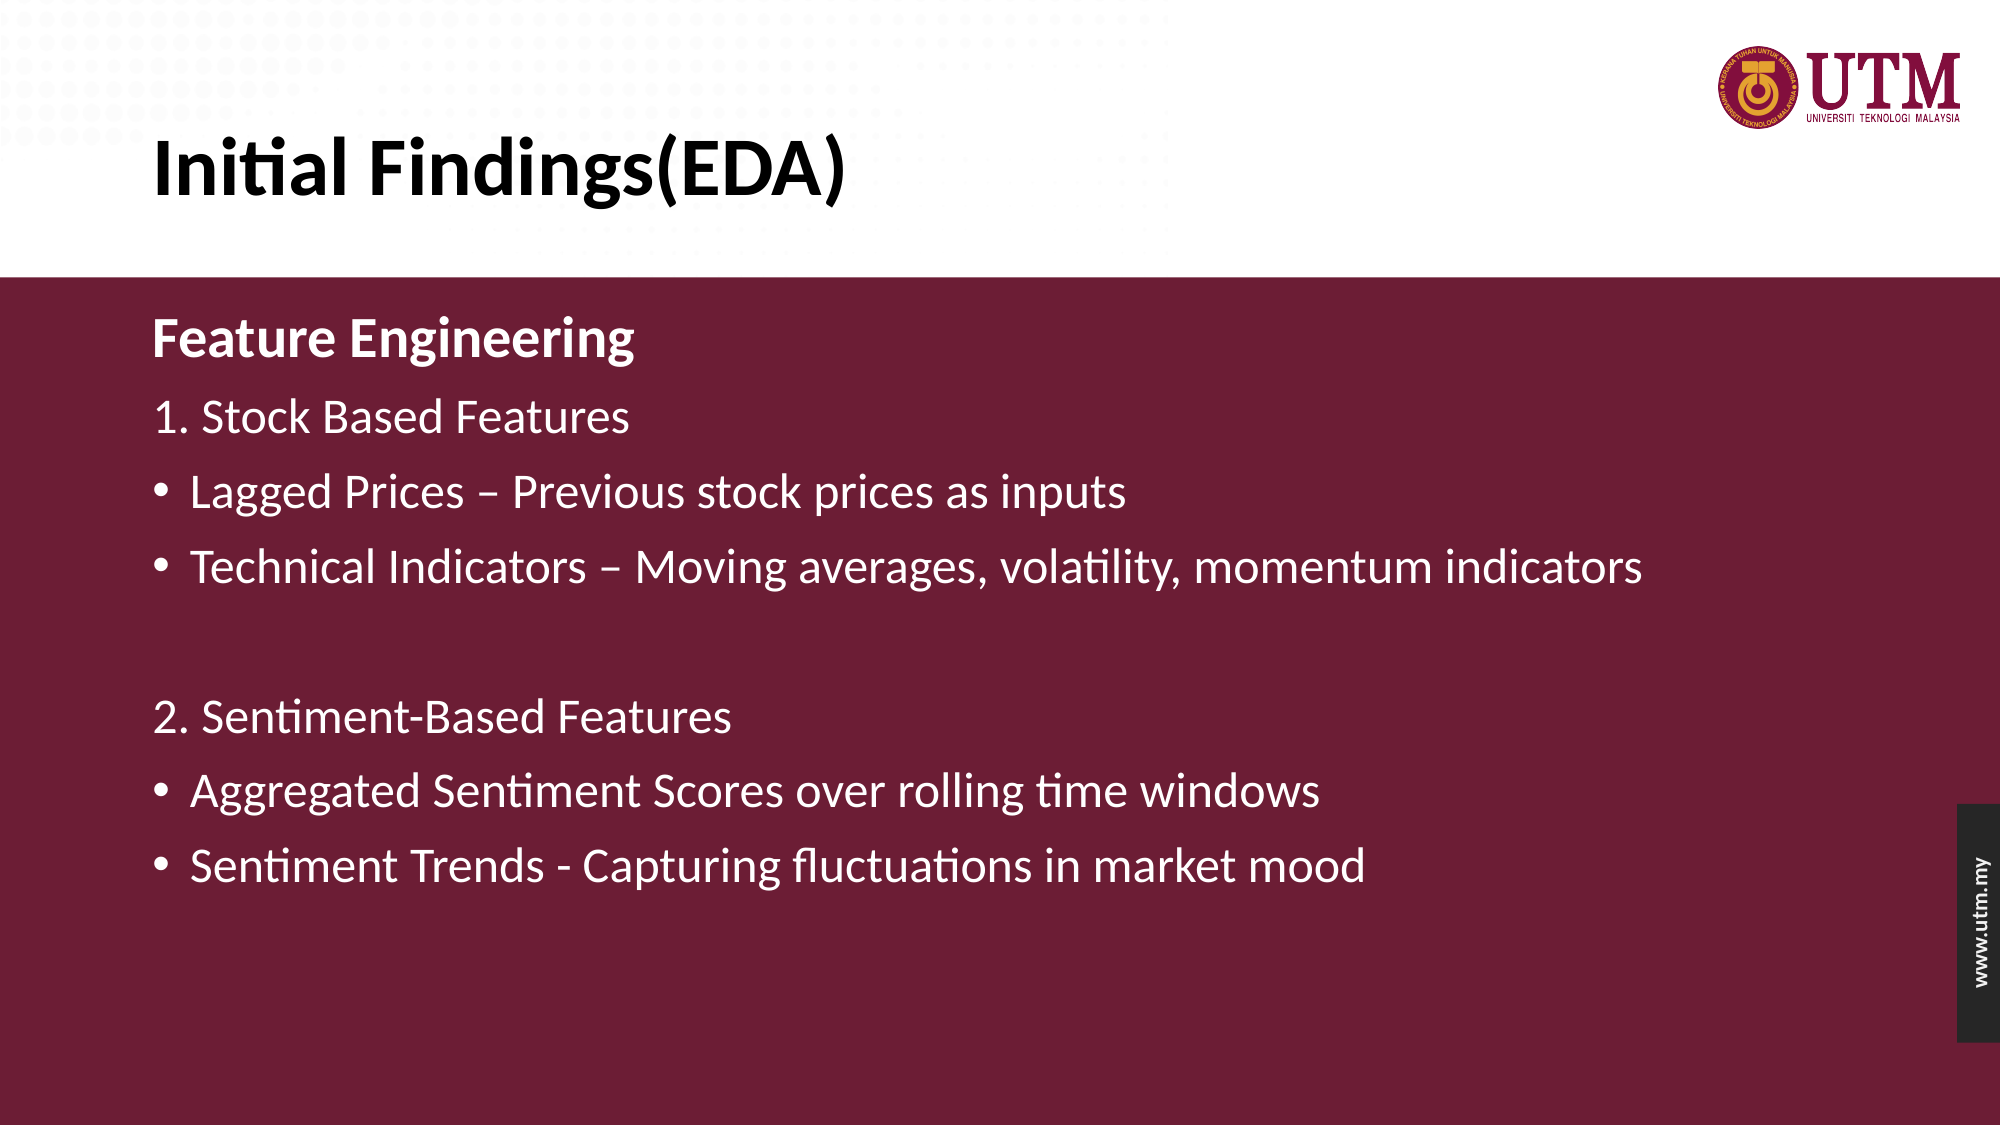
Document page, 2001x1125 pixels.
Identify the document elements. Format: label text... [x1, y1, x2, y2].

list Feature Engineering 1. Stock Based Features Lagged Prices – Previous stock prices as inputs Technical Indicators – Moving averages, volatility, momentum indicators 2. Sentiment-Based Features Aggregated Sentiment Scores over rolling time windows Sentiment Trends - Capturing fluctuations in market mood [137, 299, 1863, 1014]
title Initial Findings(EDA) [137, 59, 1863, 278]
picture [1718, 46, 1960, 129]
picture [1, 0, 1168, 277]
